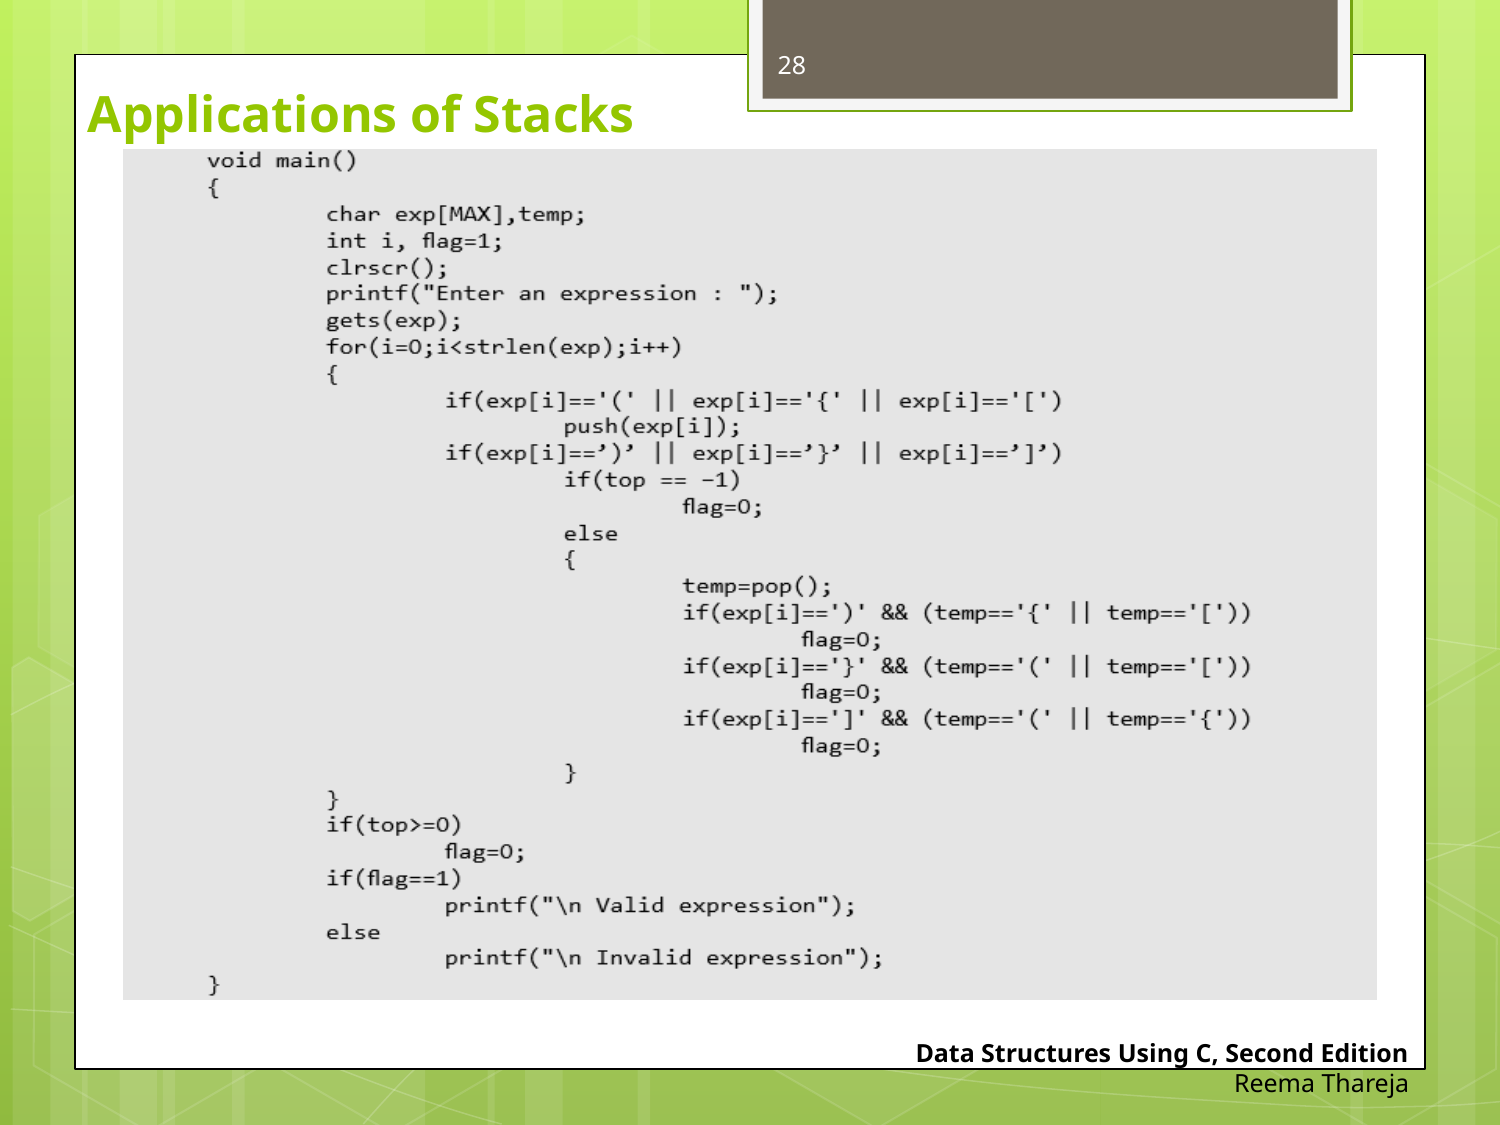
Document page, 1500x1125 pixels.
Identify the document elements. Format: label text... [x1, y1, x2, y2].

slide_number 28 [762, 36, 982, 97]
footer Data Structures Using C, Second Edition Reema Thareja [849, 1037, 1425, 1098]
picture [123, 149, 1377, 1001]
title Applications of Stacks [72, 37, 1225, 150]
